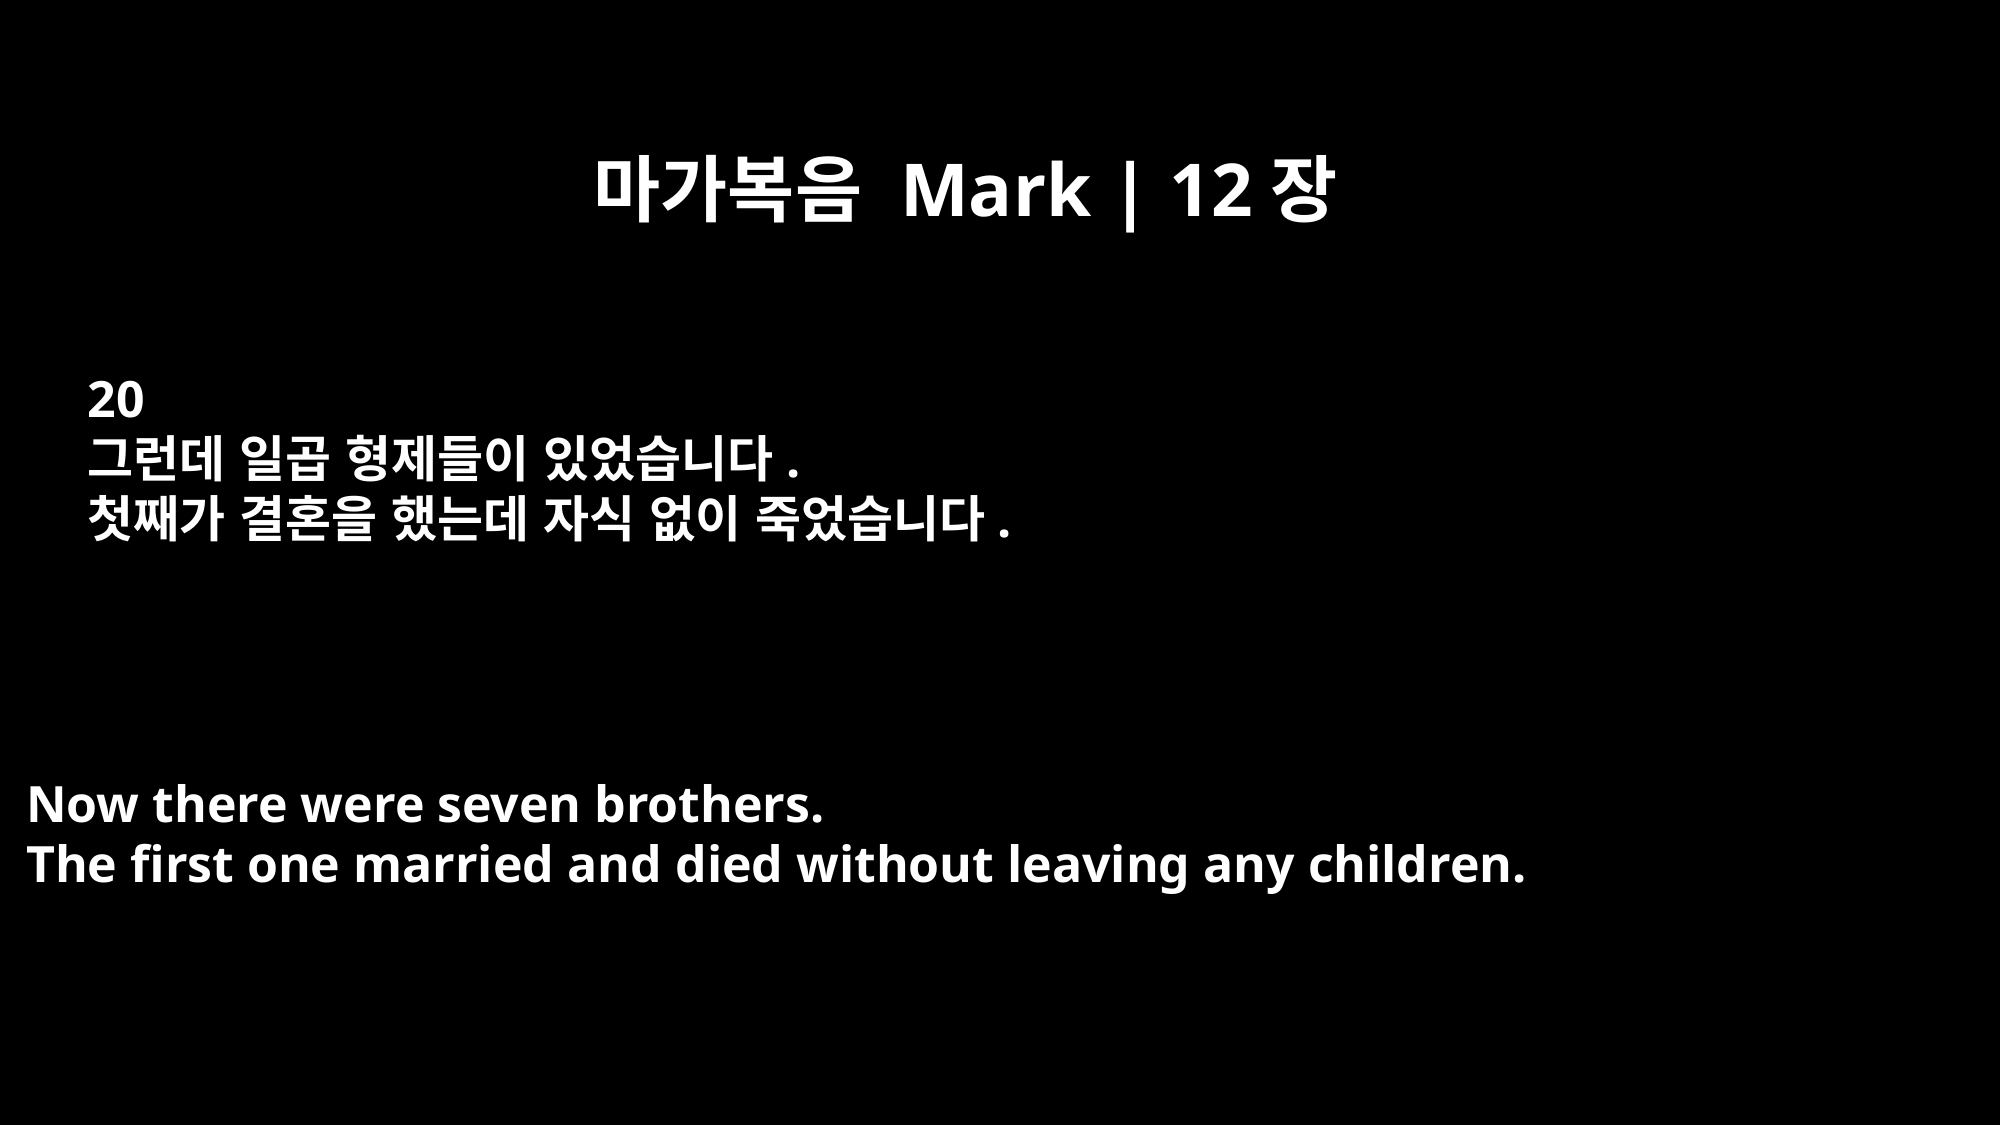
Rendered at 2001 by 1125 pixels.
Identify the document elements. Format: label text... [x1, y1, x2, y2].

text_box 마가복음 Mark | 12장 [578, 136, 1354, 239]
text_box 20 그런데 일곱 형제들이 있었습니다. 첫째가 결혼을 했는데 자식 없이 죽었습니다. [73, 359, 1028, 555]
text_box Now there were seven brothers. The first one married and died without leaving any children. [11, 764, 1543, 900]
